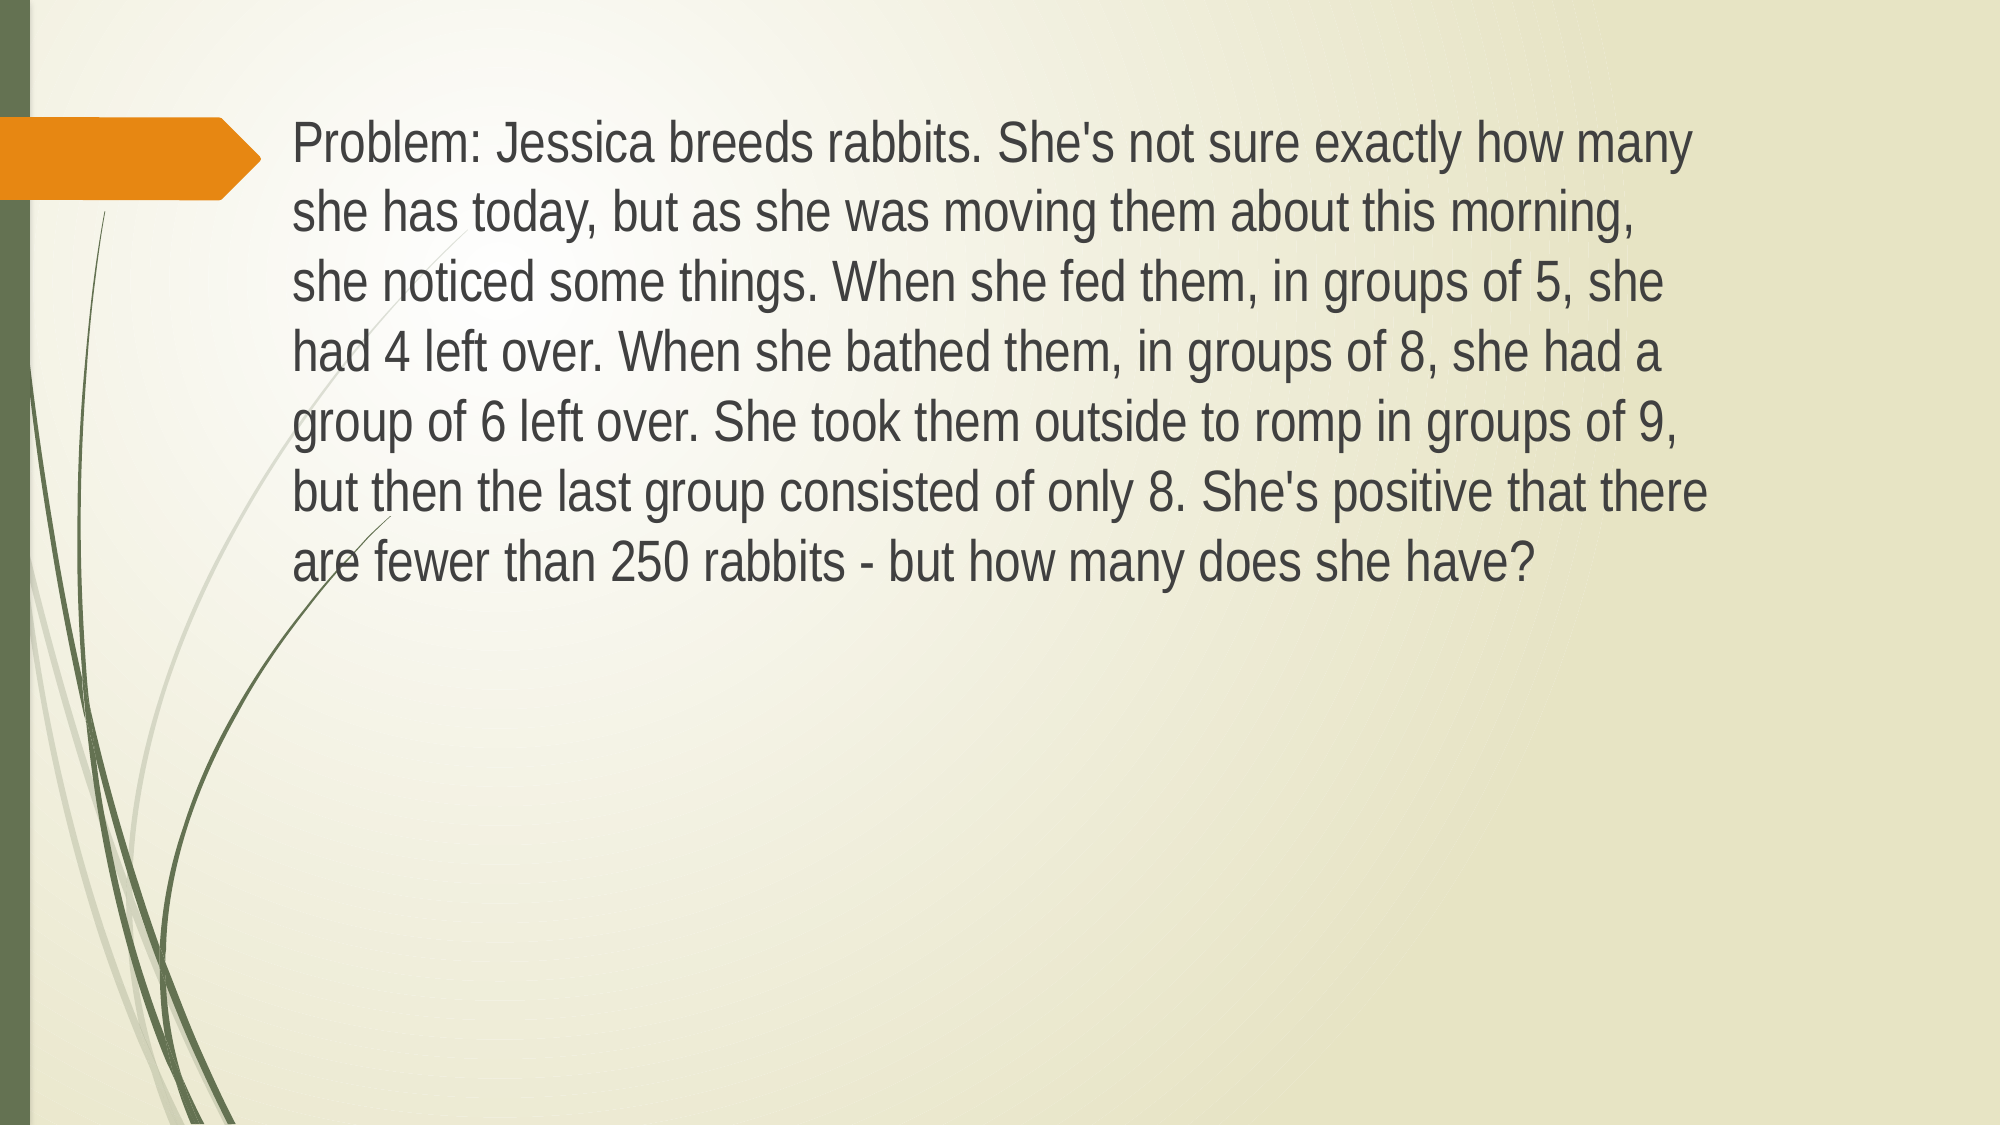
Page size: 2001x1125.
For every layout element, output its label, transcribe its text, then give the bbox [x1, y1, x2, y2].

list Problem: Jessica breeds rabbits. She's not sure exactly how many she has today, but as she was moving them about this morning, she noticed some things. When she fed them, in groups of 5, she had 4 left over. When she bathed them, in groups of 8, she had a group of 6 left over. She took them outside to romp in groups of 9, but then the last group consisted of only 8. She's positive that there are fewer than 250 rabbits - but how many does she have? [277, 96, 1740, 716]
